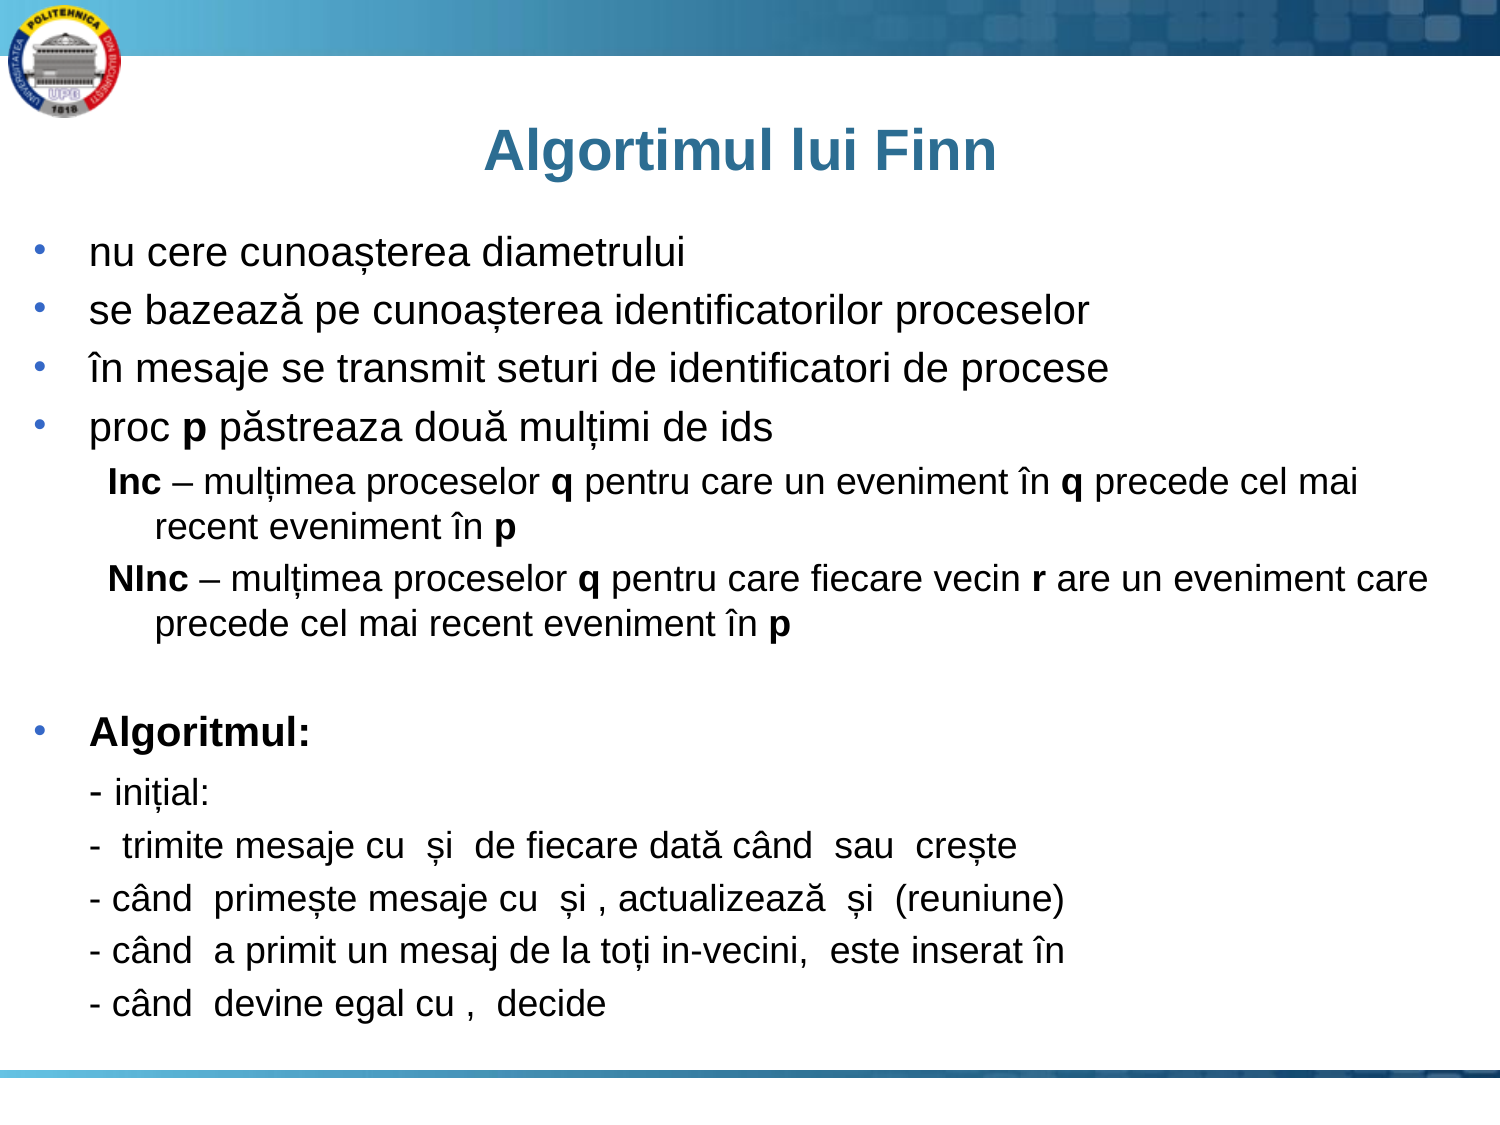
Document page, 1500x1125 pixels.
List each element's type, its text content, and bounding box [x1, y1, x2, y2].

picture [0, 0, 1500, 118]
picture [0, 1070, 1500, 1078]
title Algortimul lui Finn [51, 102, 1449, 178]
